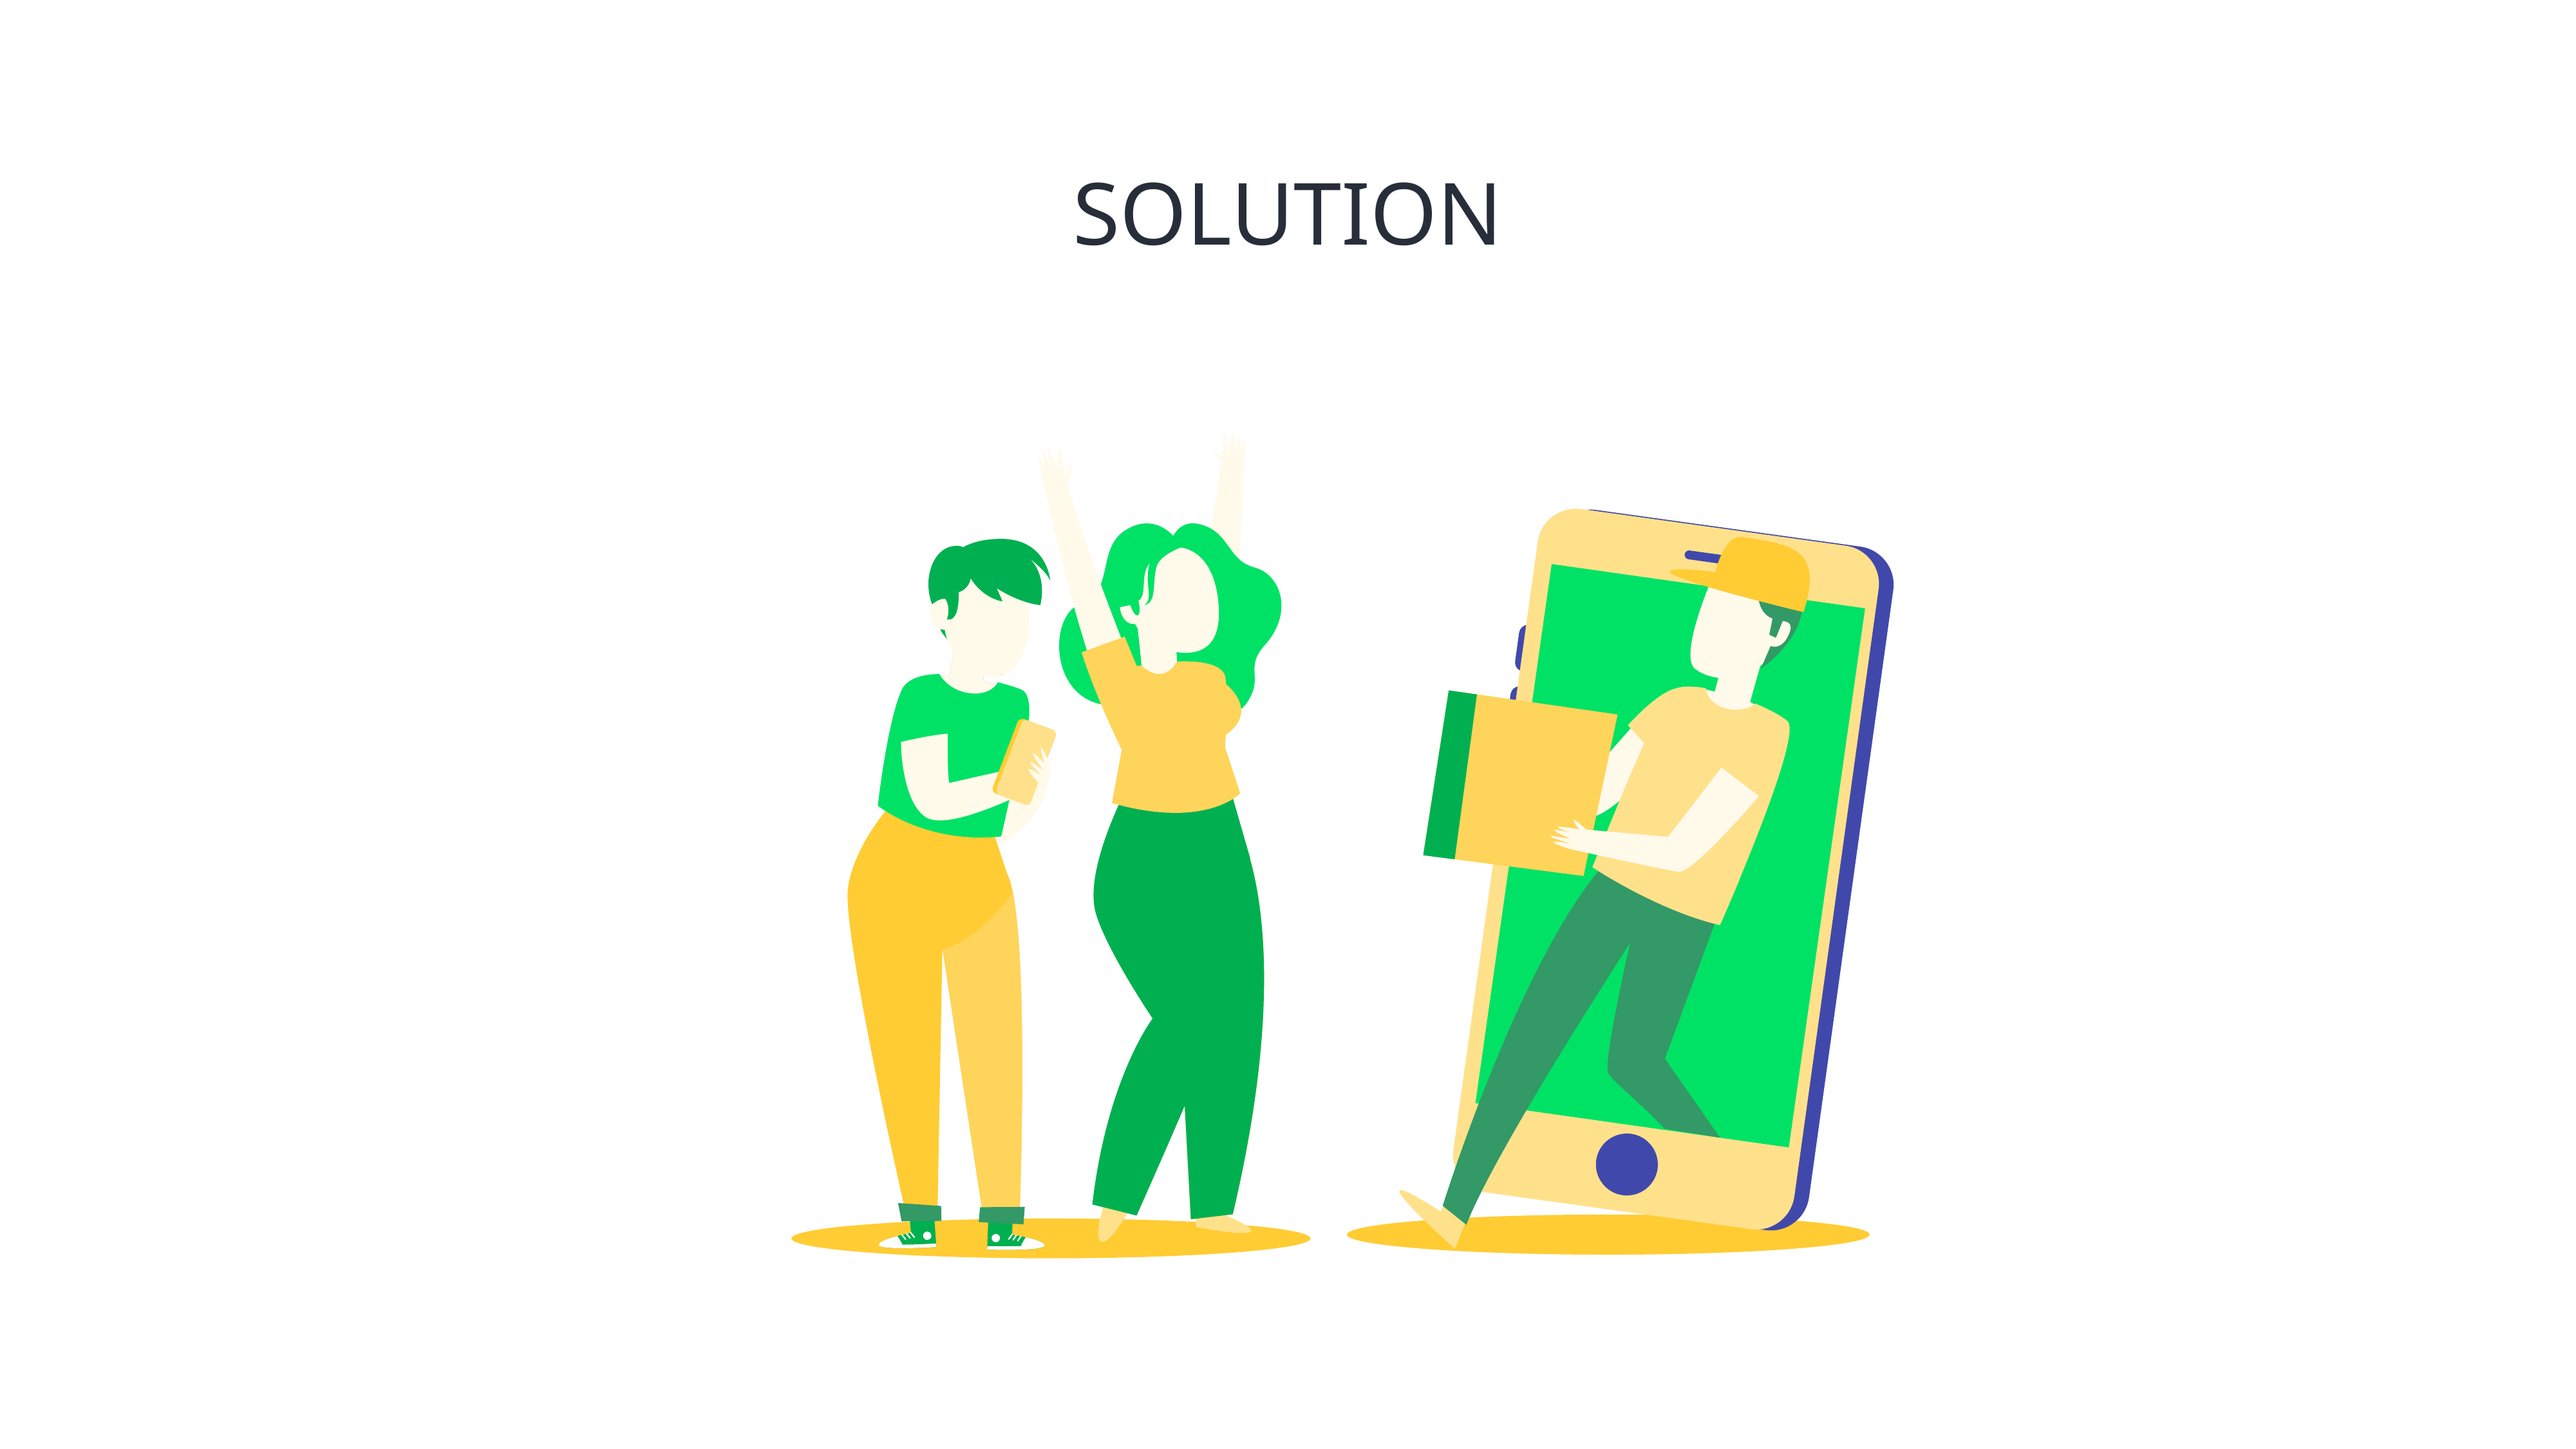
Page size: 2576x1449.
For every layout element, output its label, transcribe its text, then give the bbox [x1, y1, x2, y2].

title SOLUTION [177, 77, 2399, 357]
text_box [791, 431, 1897, 1258]
